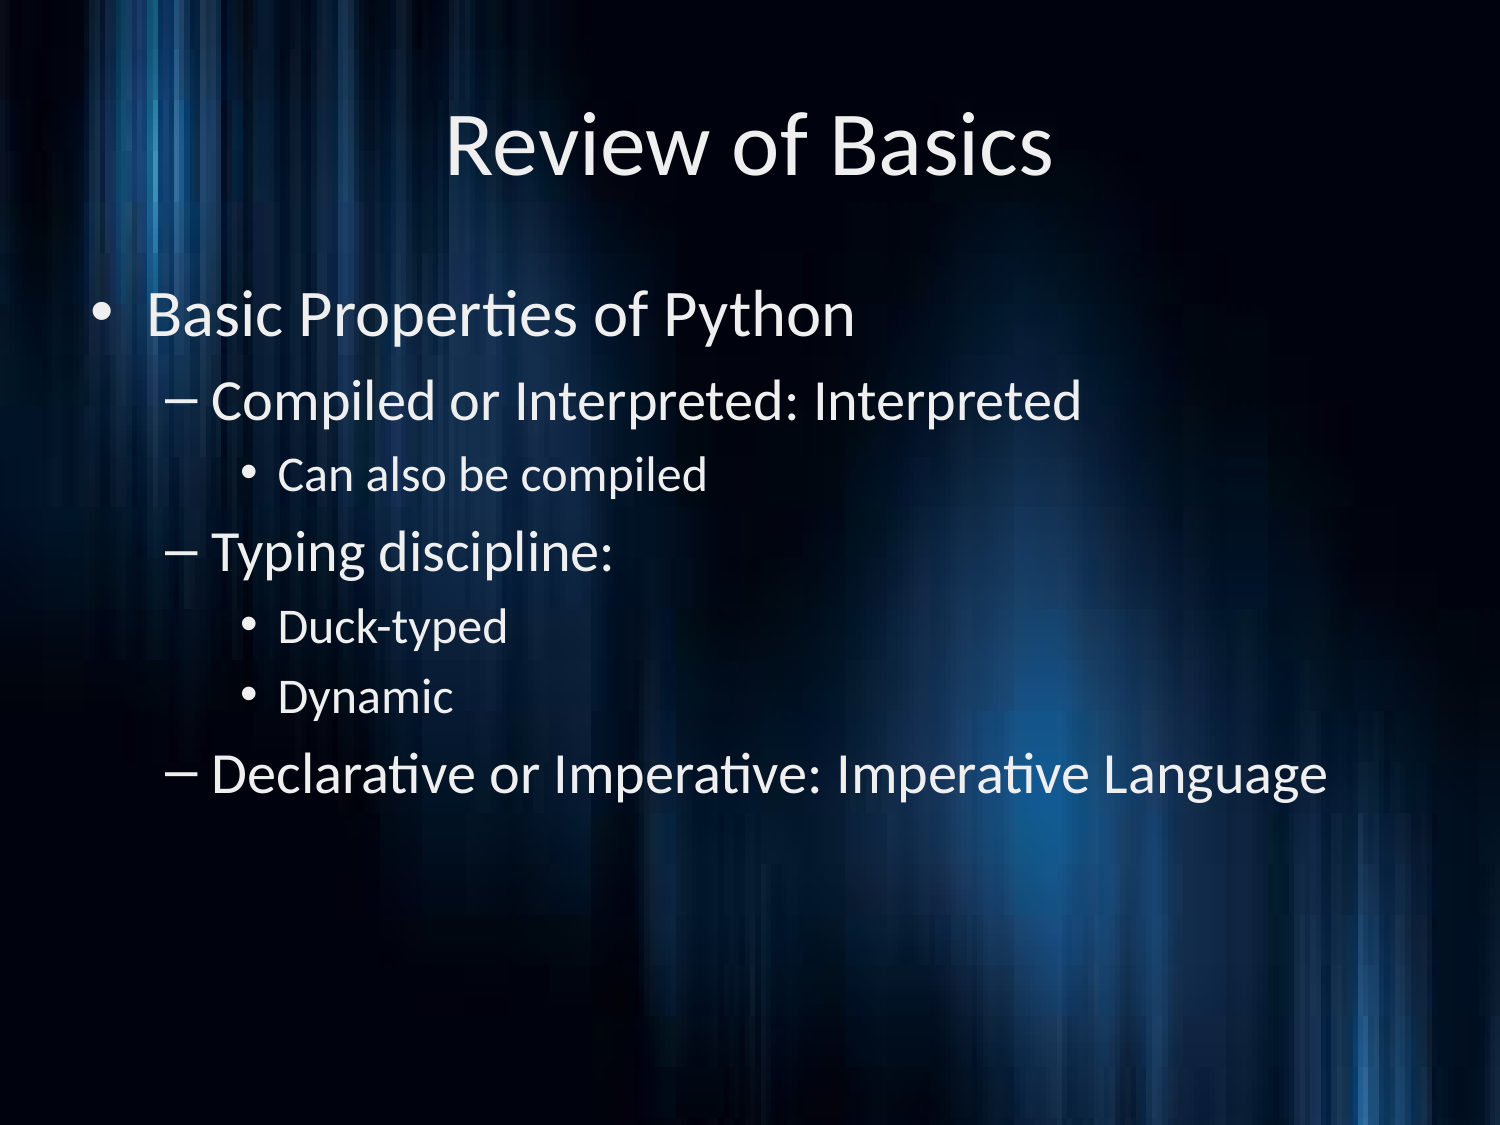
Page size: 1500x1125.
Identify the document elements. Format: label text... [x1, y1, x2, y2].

picture [0, 0, 1500, 1125]
list Basic Properties of Python Compiled or Interpreted: Interpreted Can also be compiled Typing discipline: Duck-typed Dynamic Declarative or Imperative: Imperative Language [75, 262, 1425, 1005]
title Review of Basics [75, 45, 1425, 233]
